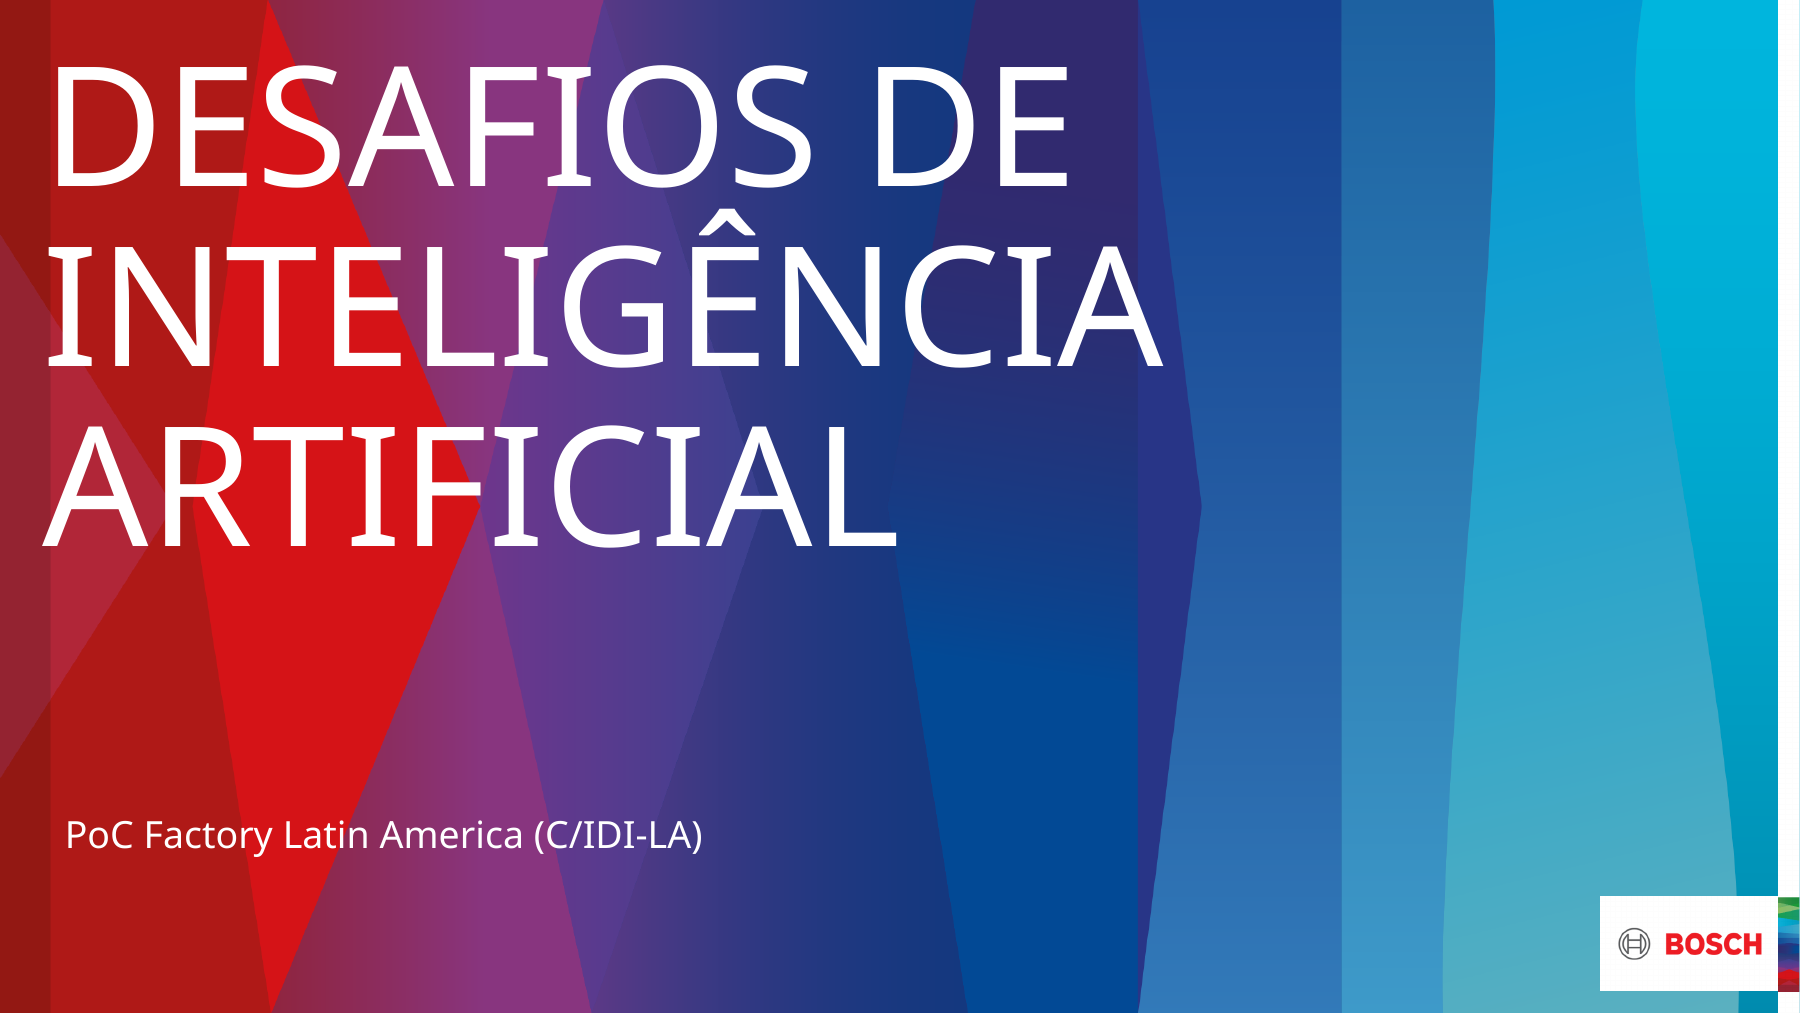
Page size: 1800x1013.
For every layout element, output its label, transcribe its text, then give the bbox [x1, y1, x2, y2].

picture [0, 0, 1800, 1013]
title Desafios de Inteligência Artificial [42, 42, 1663, 897]
text_box PoC Factory Latin America (C/IDI-LA) [64, 691, 676, 842]
